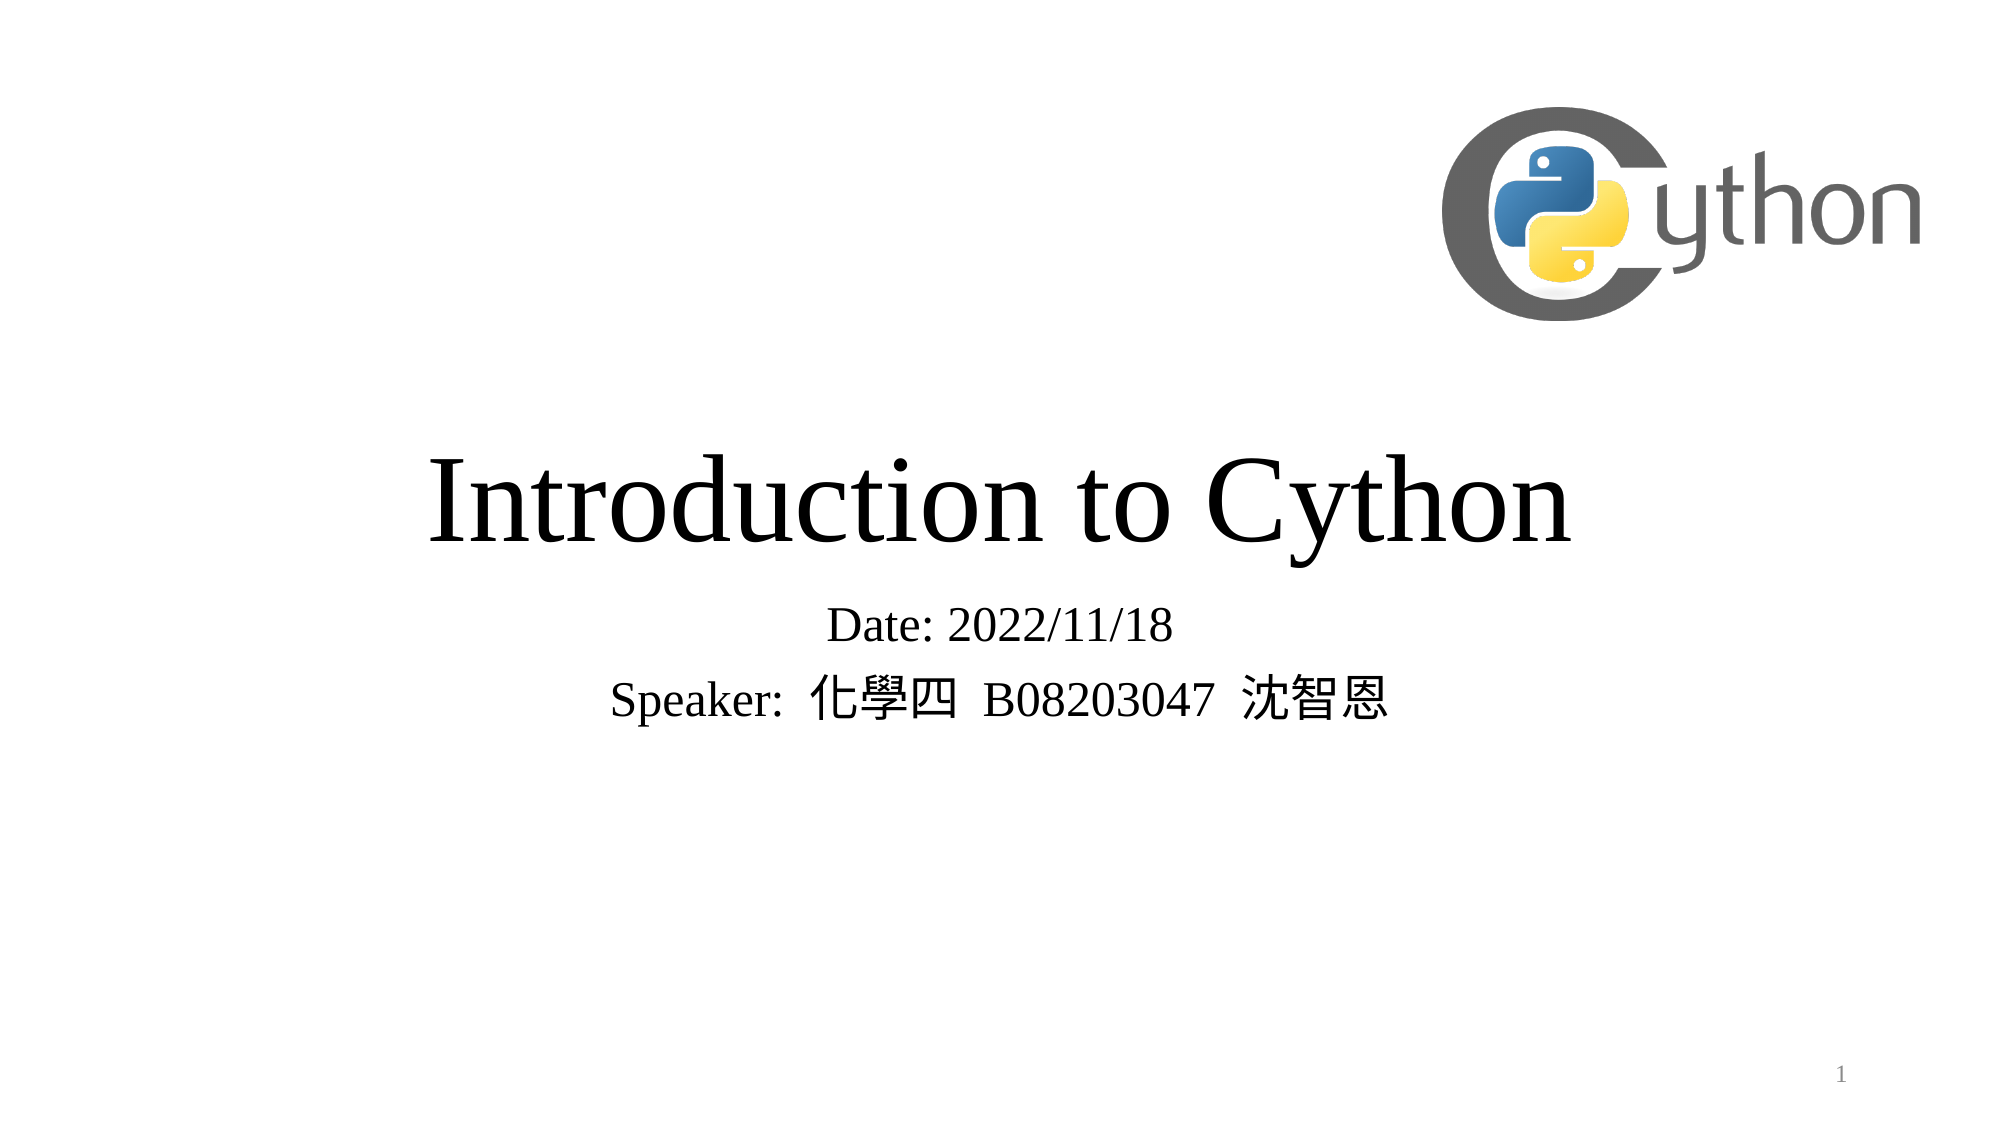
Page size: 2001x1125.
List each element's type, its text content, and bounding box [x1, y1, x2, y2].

picture [1442, 107, 1920, 321]
title Introduction to Cython [249, 184, 1750, 576]
slide_number 1 [1412, 1042, 1863, 1103]
subtitle Date: 2022/11/18 Speaker: 化學四 B08203047 沈智恩 [249, 590, 1750, 863]
